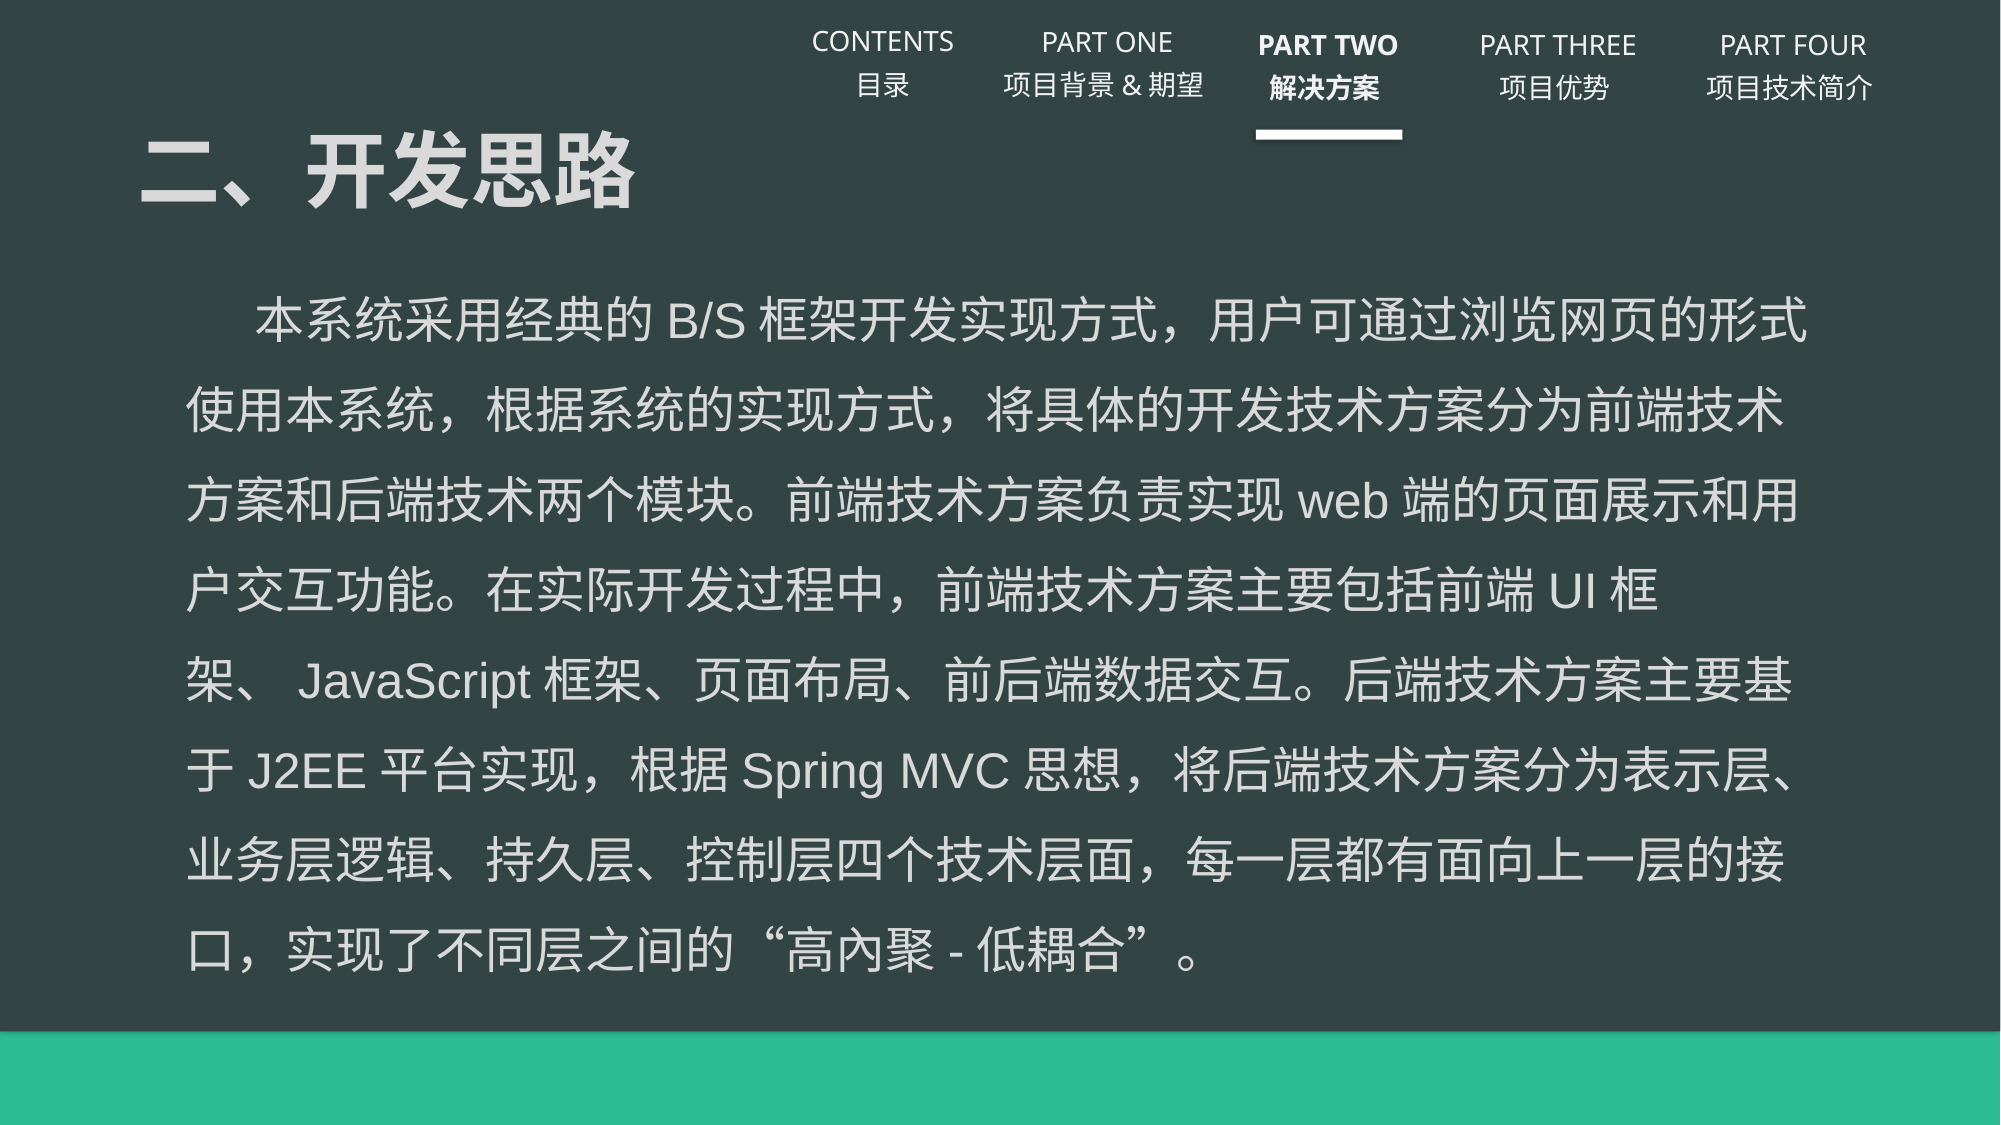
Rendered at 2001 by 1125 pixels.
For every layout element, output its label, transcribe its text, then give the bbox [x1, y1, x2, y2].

text_box PART TWO 解决方案 [1242, 10, 1414, 112]
text_box [0, 0, 2001, 1032]
text_box CONTENTS 目录 [796, 6, 969, 109]
text_box PART ONE 项目背景&期望 [989, 7, 1226, 109]
text_box PART THREE 项目优势 [1464, 10, 1652, 112]
text_box PART FOUR 项目技术简介 [1691, 10, 1895, 112]
text_box 二、开发思路 [67, 110, 652, 225]
text_box 本系统采用经典的B/S框架开发实现方式，用户可通过浏览网页的形式使用本系统，根据系统的实现方式，将具体的开发技术方案分为前端技术方案和后端技术两个模块。前端技术方案负责实现web端的页面展示和用户交互功能。在实际开发过程中，前端技术方案主要包括前端UI框架、JavaScript框架、页面布局、前后端数据交互。后端技术方案主要基于J2EE平台实现，根据Spring MVC思想，将后端技术方案分为表示层、业务层逻辑、持久层、控制层四个技术层面，每一层都有面向上一层的接口，实现了不同层之间的“高內聚-低耦合”。 [171, 251, 1829, 987]
text_box [1255, 129, 1403, 140]
